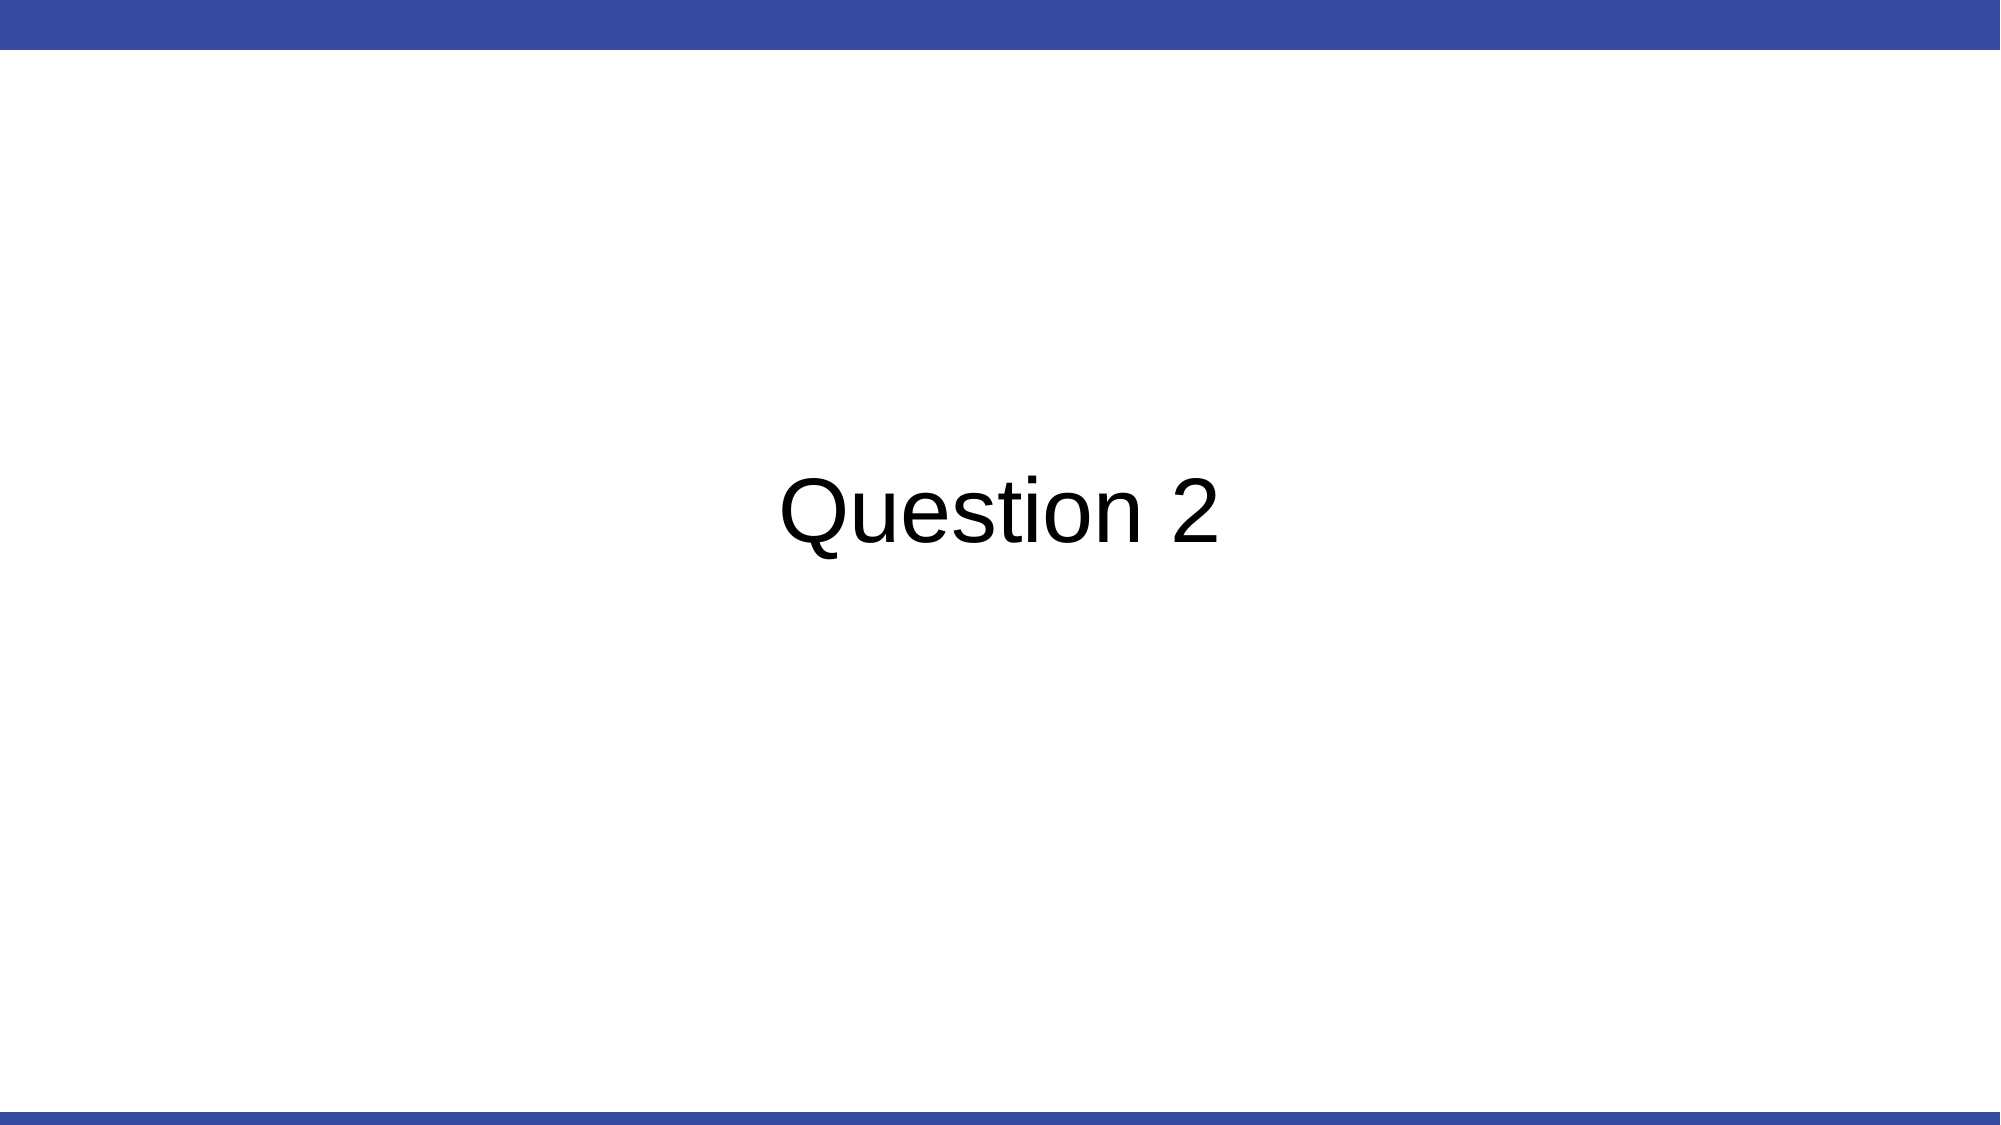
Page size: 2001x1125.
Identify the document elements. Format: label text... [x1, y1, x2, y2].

title Question 2 [99, 412, 1900, 600]
